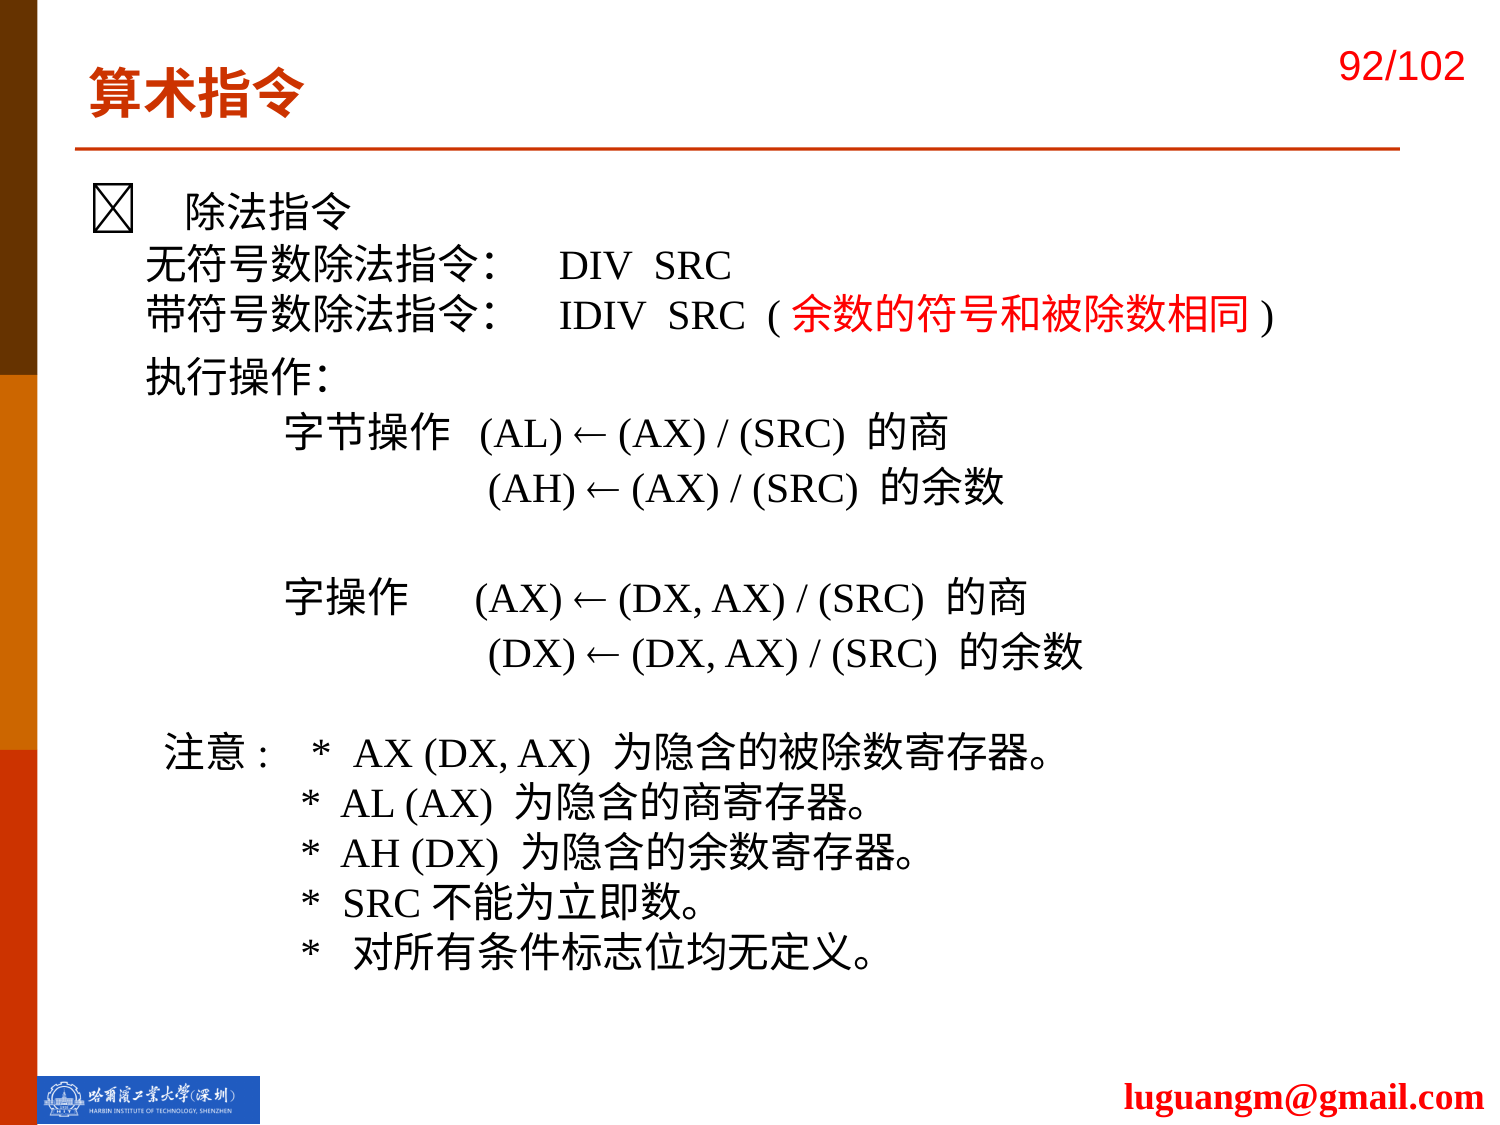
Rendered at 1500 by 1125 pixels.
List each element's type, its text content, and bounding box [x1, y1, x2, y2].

picture [37, 1076, 260, 1124]
text_box  除法指令 无符号数除法指令： DIV SRC 带符号数除法指令： IDIV SRC (余数的符号和被除数相同) 执行操作： 字节操作 (AL)  (AX) / (SRC) 的商 (AH)  (AX) / (SRC) 的余数 字操作 (AX)  (DX, AX) / (SRC) 的商 (DX)  (DX, AX) / (SRC) 的余数 注意: * AX (DX, AX) 为隐含的被除数寄存器。 * AL (AX) 为隐含的商寄存器。 * AH (DX) 为隐含的余数寄存器。 * SRC不能为立即数。 * 对所有条件标志位均无定义。 [74, 170, 1459, 983]
text_box 算术指令 [74, 52, 1123, 132]
